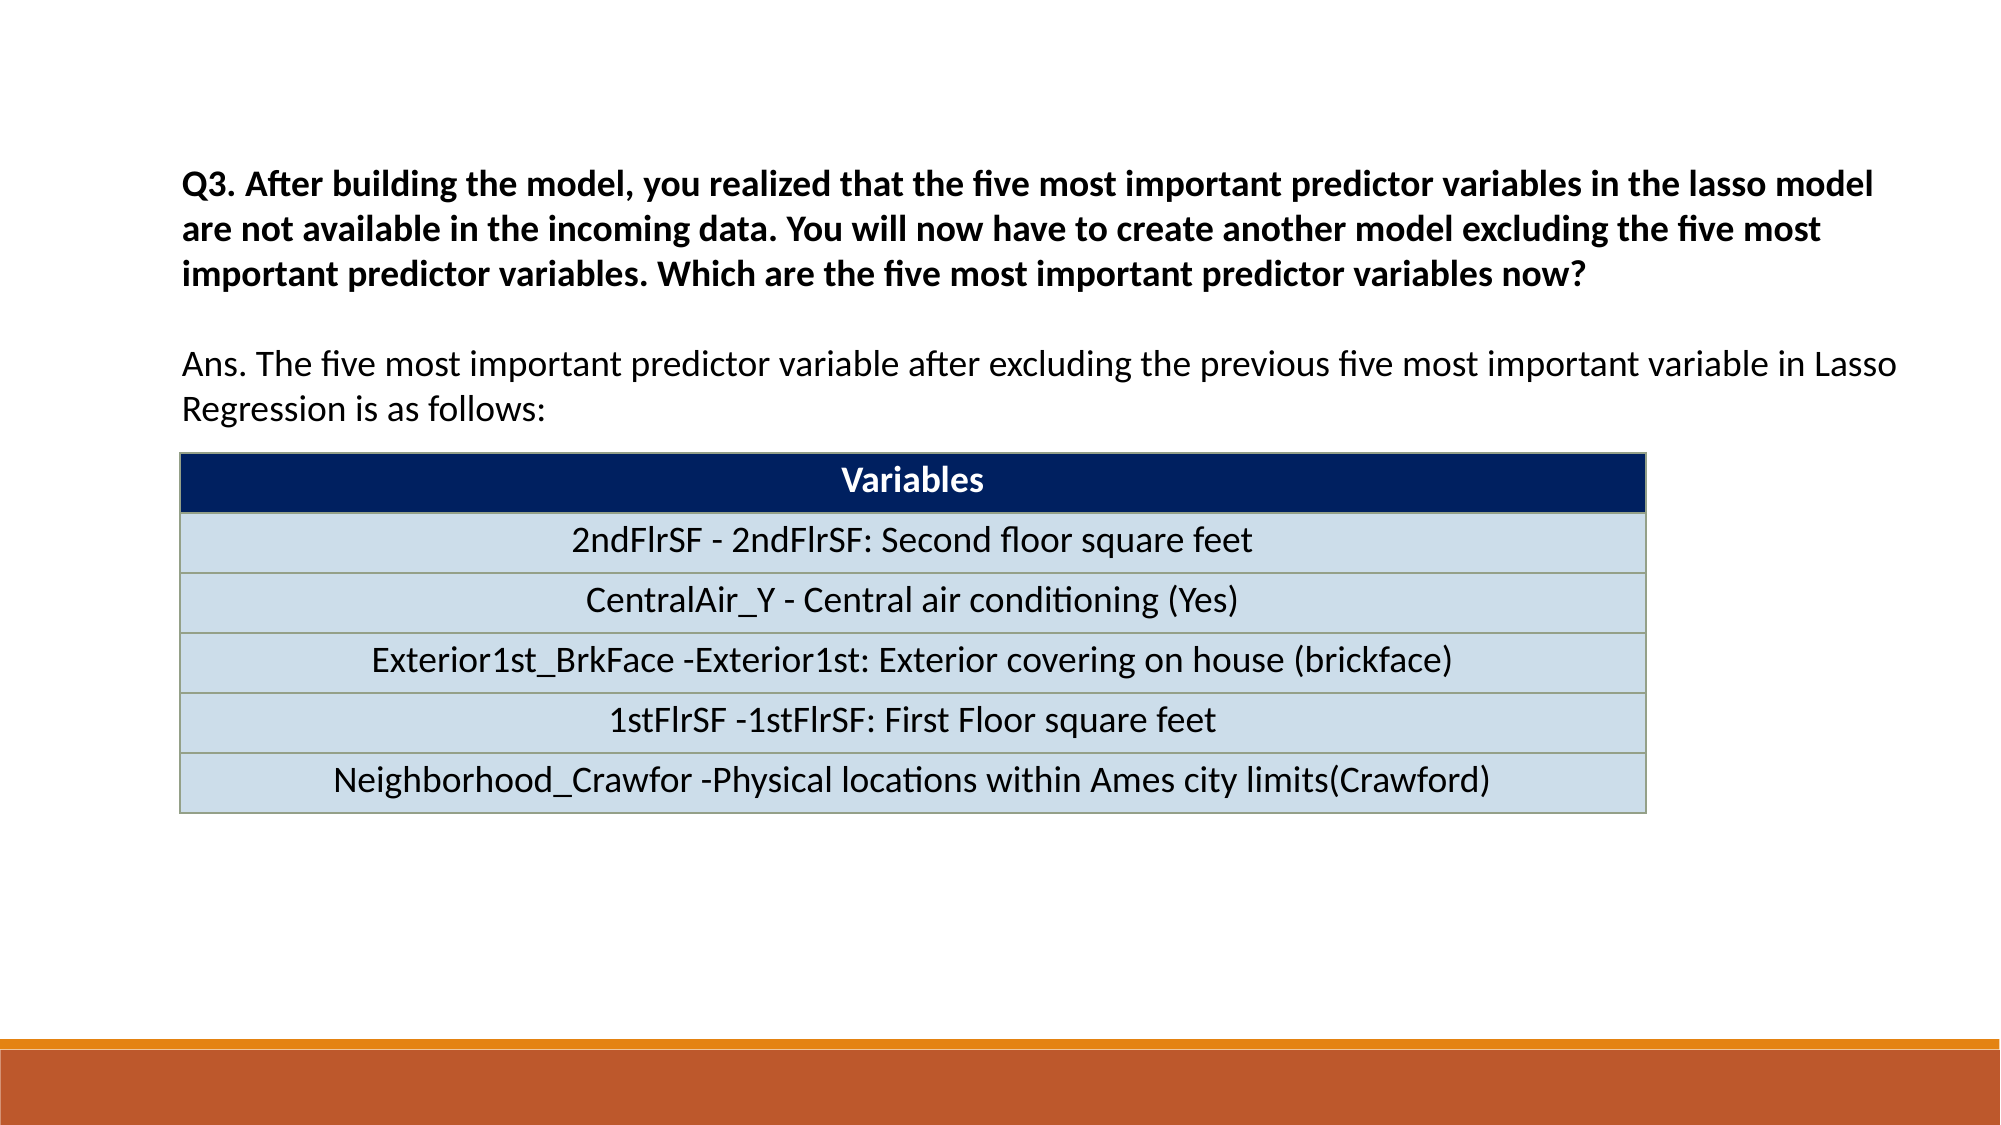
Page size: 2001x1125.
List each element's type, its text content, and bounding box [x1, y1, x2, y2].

table_cell Exterior1st_BrkFace -Exterior1st: Exterior covering on house (brickface) [181, 634, 1645, 692]
table_cell 1stFlrSF -1stFlrSF: First Floor square feet [181, 694, 1645, 752]
table_cell CentralAir_Y - Central air conditioning (Yes) [181, 574, 1645, 632]
table_header Variables [181, 454, 1645, 512]
table_cell 2ndFlrSF - 2ndFlrSF: Second floor square feet [181, 514, 1645, 572]
table_cell Neighborhood_Crawfor -Physical locations within Ames city limits(Crawford) [181, 754, 1645, 812]
text_box Q3. After building the model, you realized that the five most important predictor variables in the lasso model are not available in the incoming data. You will now have to create another model excluding the five most important predictor variables. Which are the five most important predictor variables now? Ans. The five most important predictor variable after excluding the previous five most important variable in Lasso Regression is as follows: [167, 152, 1923, 572]
